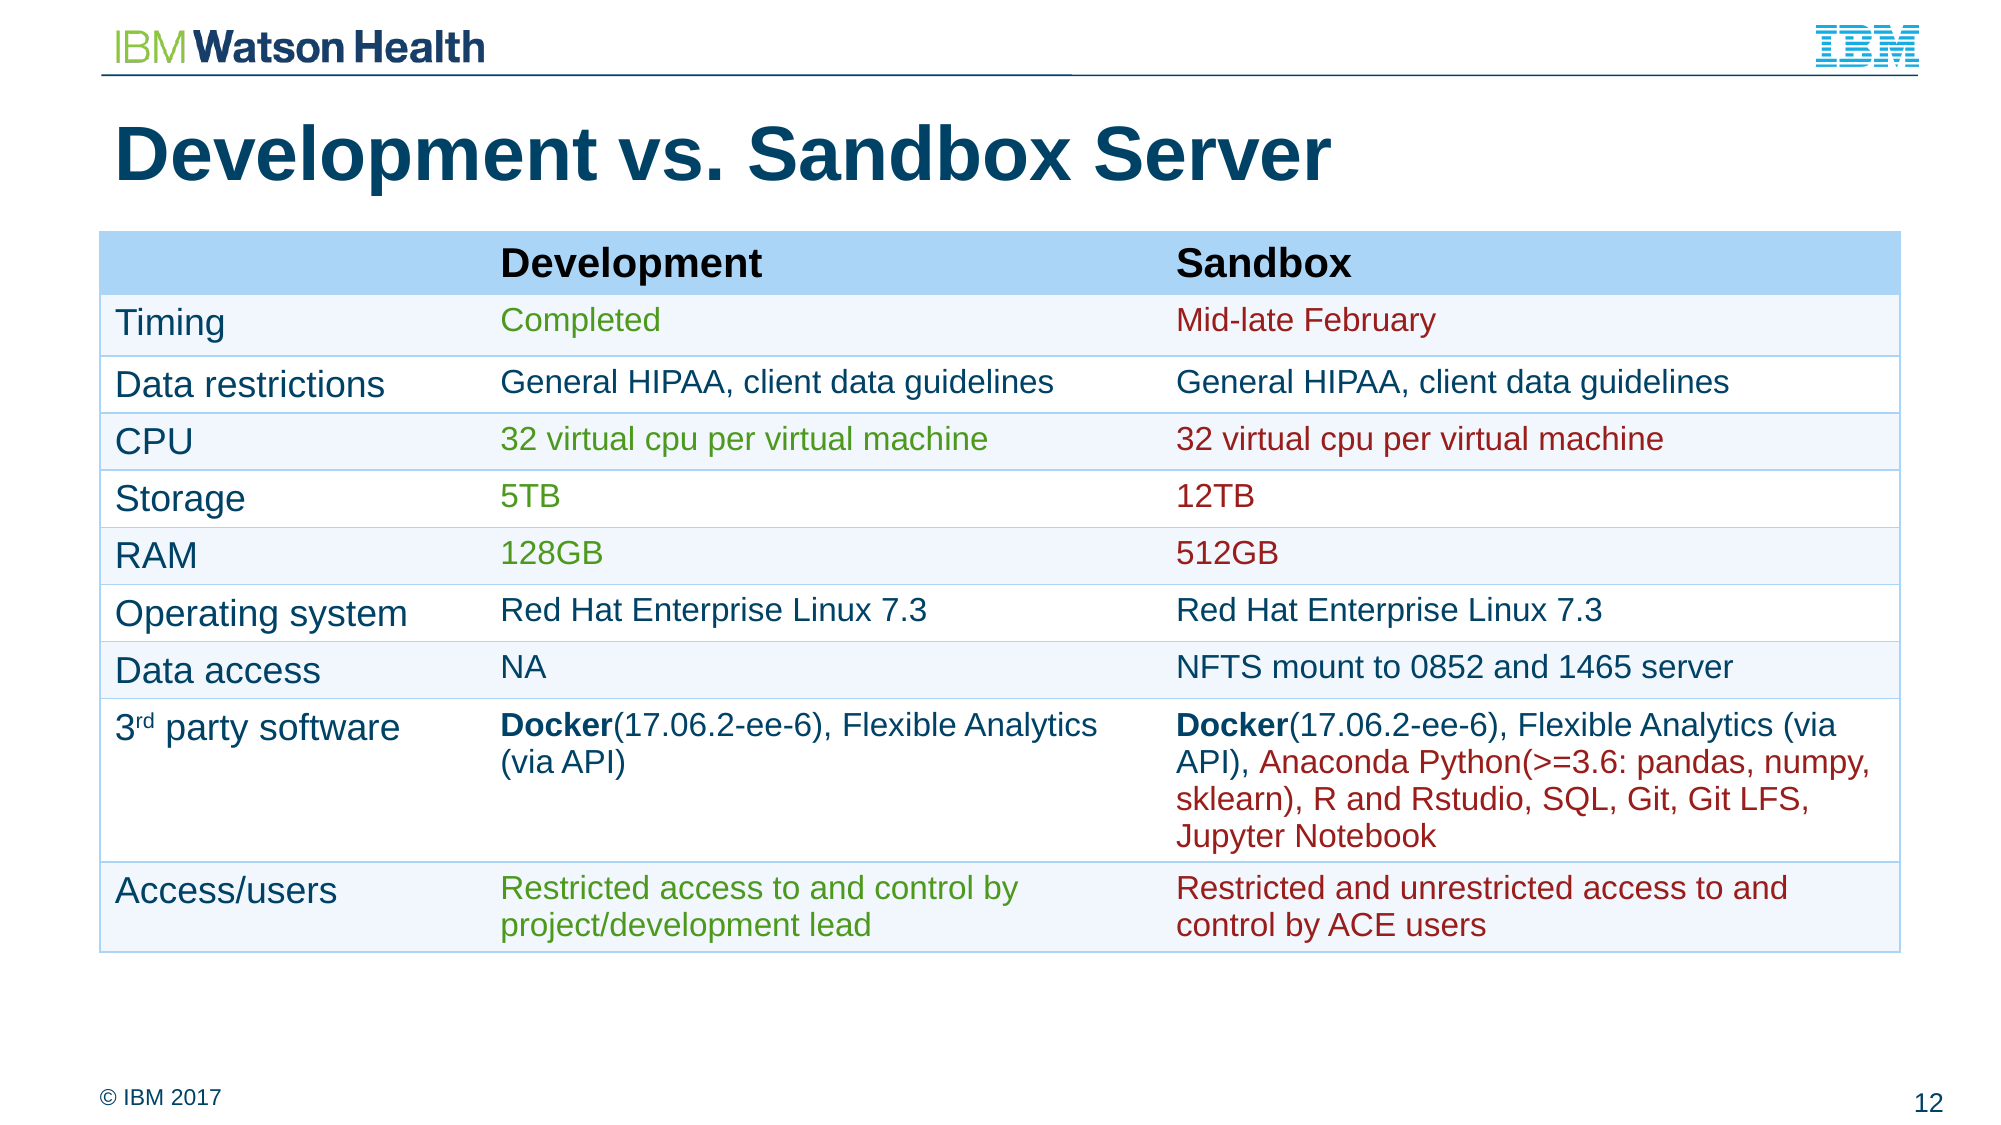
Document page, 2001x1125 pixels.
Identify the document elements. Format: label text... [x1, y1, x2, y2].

table_cell Access/users [101, 863, 485, 951]
table_cell Completed [485, 295, 1161, 355]
table_cell Docker(17.06.2-ee-6), Flexible Analytics (via API), Anaconda Python(>=3.6: pandas, numpy, sklearn), R and Rstudio, SQL, Git, Git LFS, Jupyter Notebook [1161, 699, 1899, 861]
table_cell Red Hat Enterprise Linux 7.3 [485, 585, 1161, 641]
table_cell 32 virtual cpu per virtual machine [1161, 414, 1899, 469]
table_cell 128GB [485, 528, 1161, 584]
table_cell 3rd party software [101, 699, 485, 861]
table_cell Data restrictions [101, 357, 485, 412]
table_cell NA [485, 642, 1161, 698]
table_cell NFTS mount to 0852 and 1465 server [1161, 642, 1899, 698]
table_cell Timing [101, 295, 485, 355]
table_header [101, 233, 485, 293]
table_cell Docker(17.06.2-ee-6), Flexible Analytics (via API) [485, 699, 1161, 861]
table_cell Red Hat Enterprise Linux 7.3 [1161, 585, 1899, 641]
table_cell 12TB [1161, 471, 1899, 527]
table_cell Operating system [101, 585, 485, 641]
table_cell Restricted access to and control by project/development lead [485, 863, 1161, 951]
table_header Sandbox [1161, 233, 1899, 293]
table_cell 5TB [485, 471, 1161, 527]
table_cell Data access [101, 642, 485, 698]
title Development vs. Sandbox Server [99, 96, 1900, 196]
table_cell General HIPAA, client data guidelines [485, 357, 1161, 412]
table_header Development [485, 233, 1161, 293]
table_cell Mid-late February [1161, 295, 1899, 355]
table_cell RAM [101, 528, 485, 584]
table_cell Storage [101, 471, 485, 527]
table_cell Restricted and unrestricted access to and control by ACE users [1161, 863, 1899, 951]
picture [1816, 25, 1919, 67]
table_cell CPU [101, 414, 485, 469]
picture [116, 30, 484, 63]
table_cell 32 virtual cpu per virtual machine [485, 414, 1161, 469]
table_cell General HIPAA, client data guidelines [1161, 357, 1899, 412]
table_cell 512GB [1161, 528, 1899, 584]
